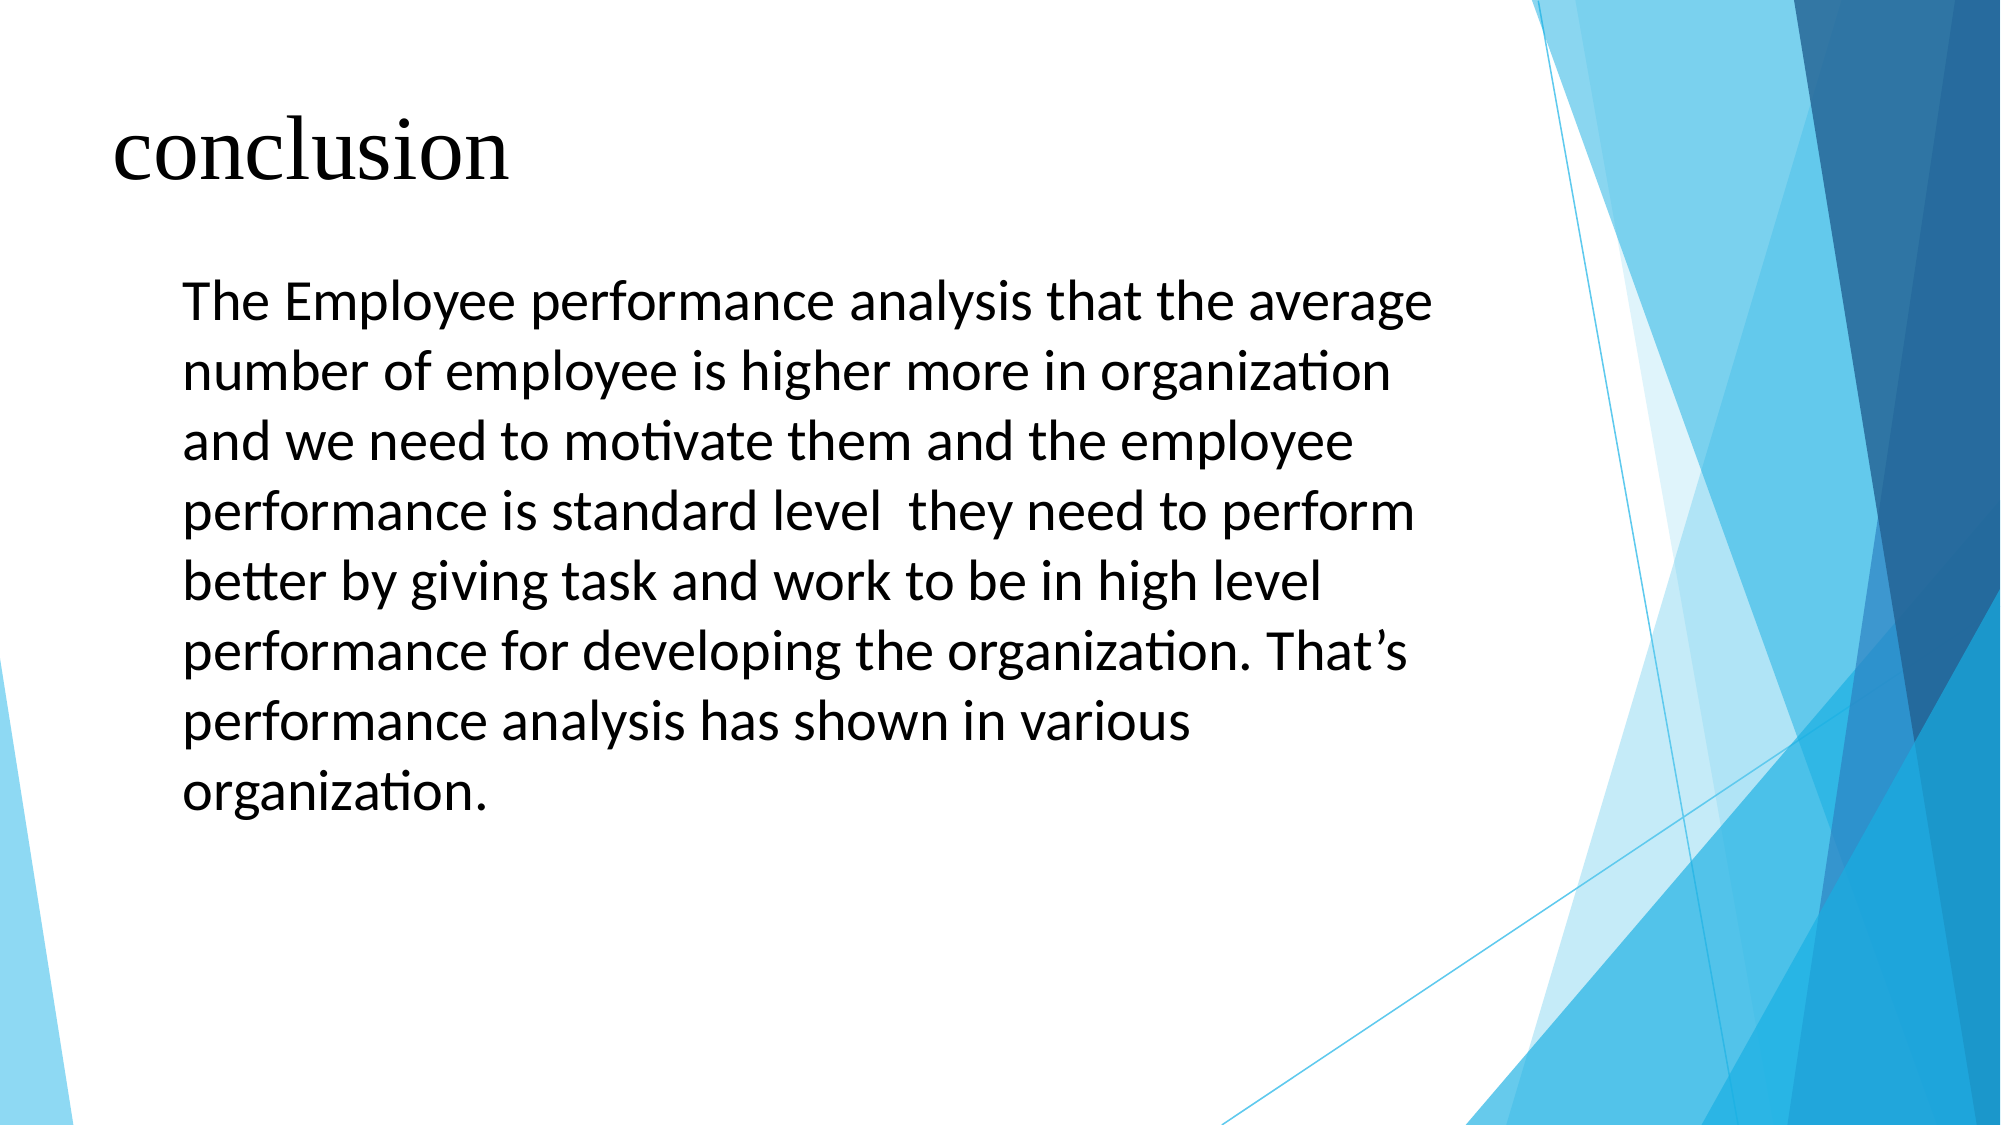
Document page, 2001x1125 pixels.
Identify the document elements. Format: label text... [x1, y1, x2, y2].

title conclusion [112, 87, 1064, 199]
subtitle The Employee performance analysis that the average number of employee is higher more in organization and we need to motivate them and the employee performance is standard level they need to perform better by giving task and work to be in high level performance for developing the organization. That’s performance analysis has shown in various organization. [182, 262, 1488, 828]
